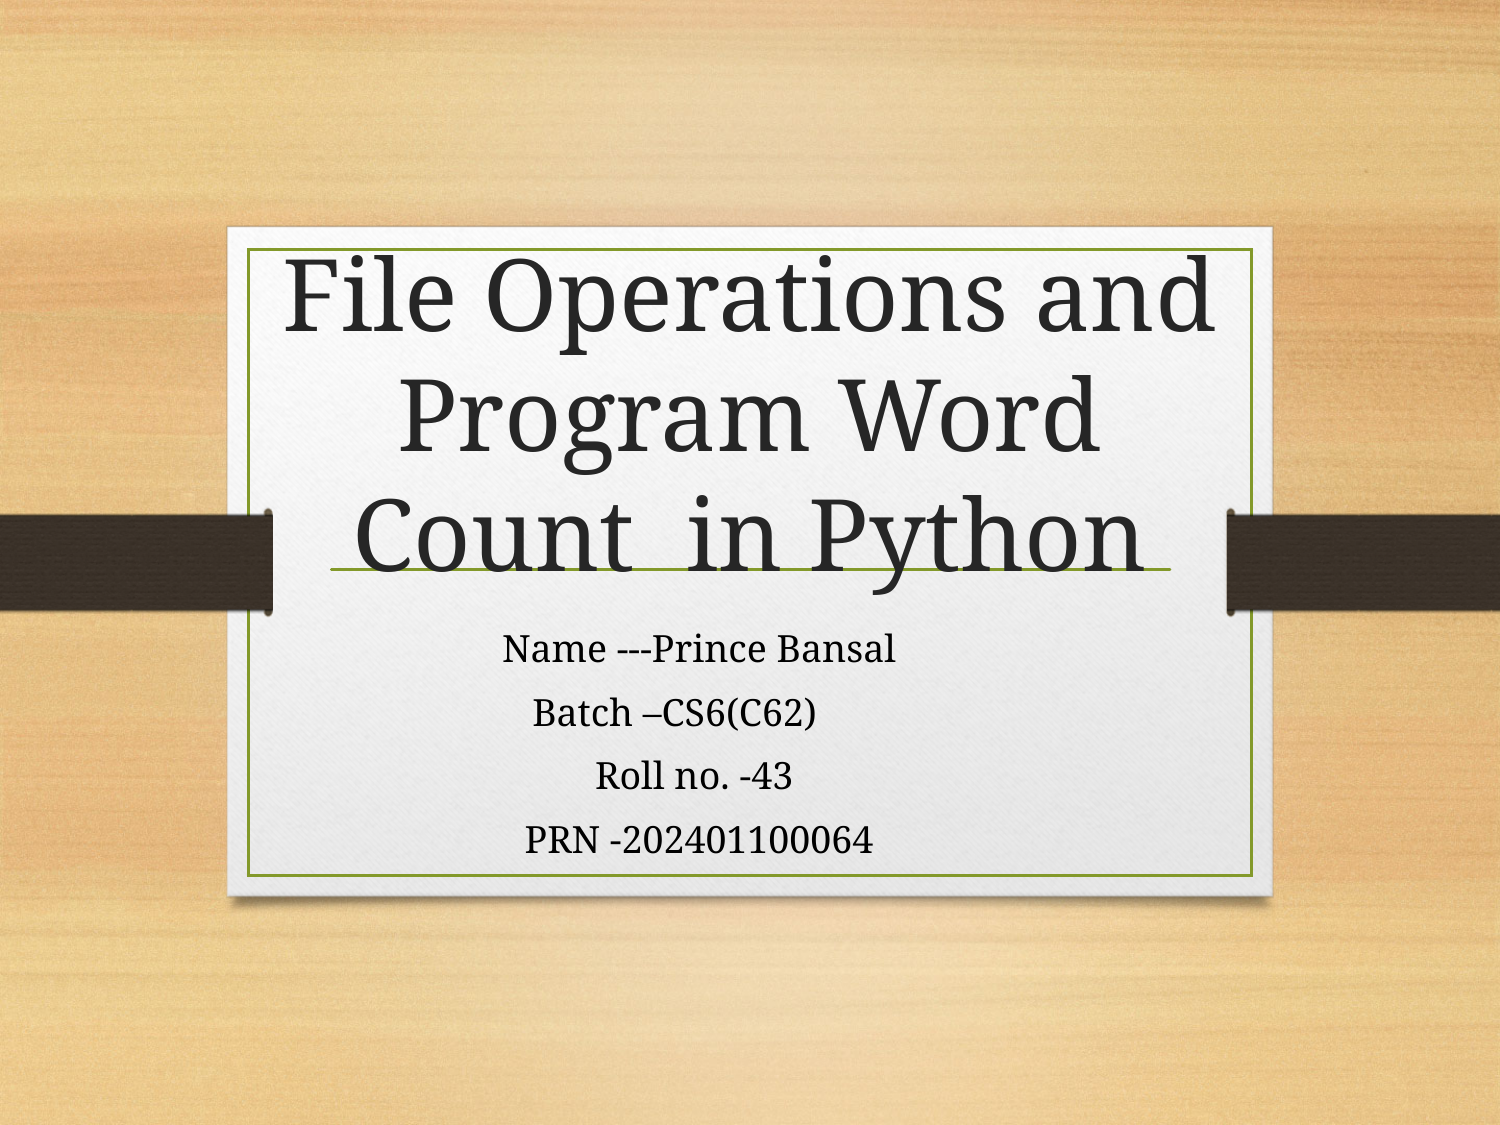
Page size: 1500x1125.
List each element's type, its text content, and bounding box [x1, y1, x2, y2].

picture [0, 0, 1500, 1125]
title File Operations and Program Word Count in Python [264, 180, 1236, 600]
text_box [1015, 581, 1316, 882]
subtitle Name ---Prince Bansal Batch –CS6(C62) Roll no. -43 PRN -202401100064 [184, 617, 1015, 870]
